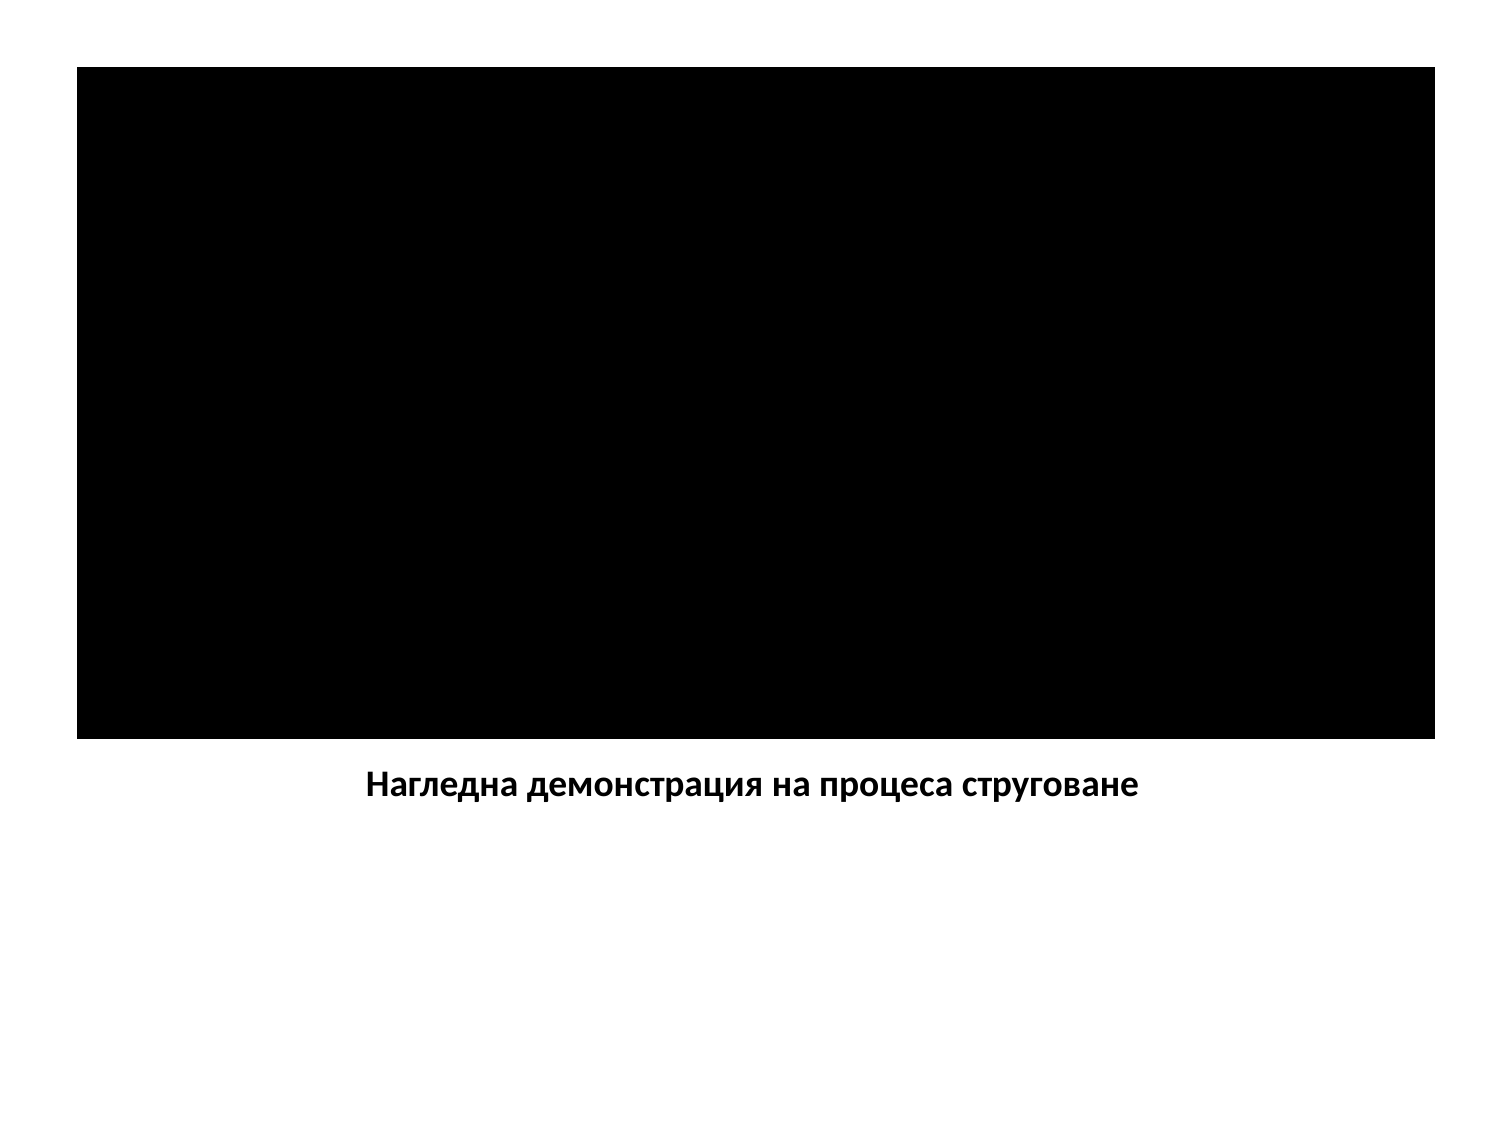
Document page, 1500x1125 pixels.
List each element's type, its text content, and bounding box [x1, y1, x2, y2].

list Нагледна демонстрация на процеса струговане [88, 751, 1418, 1024]
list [76, 66, 1436, 740]
